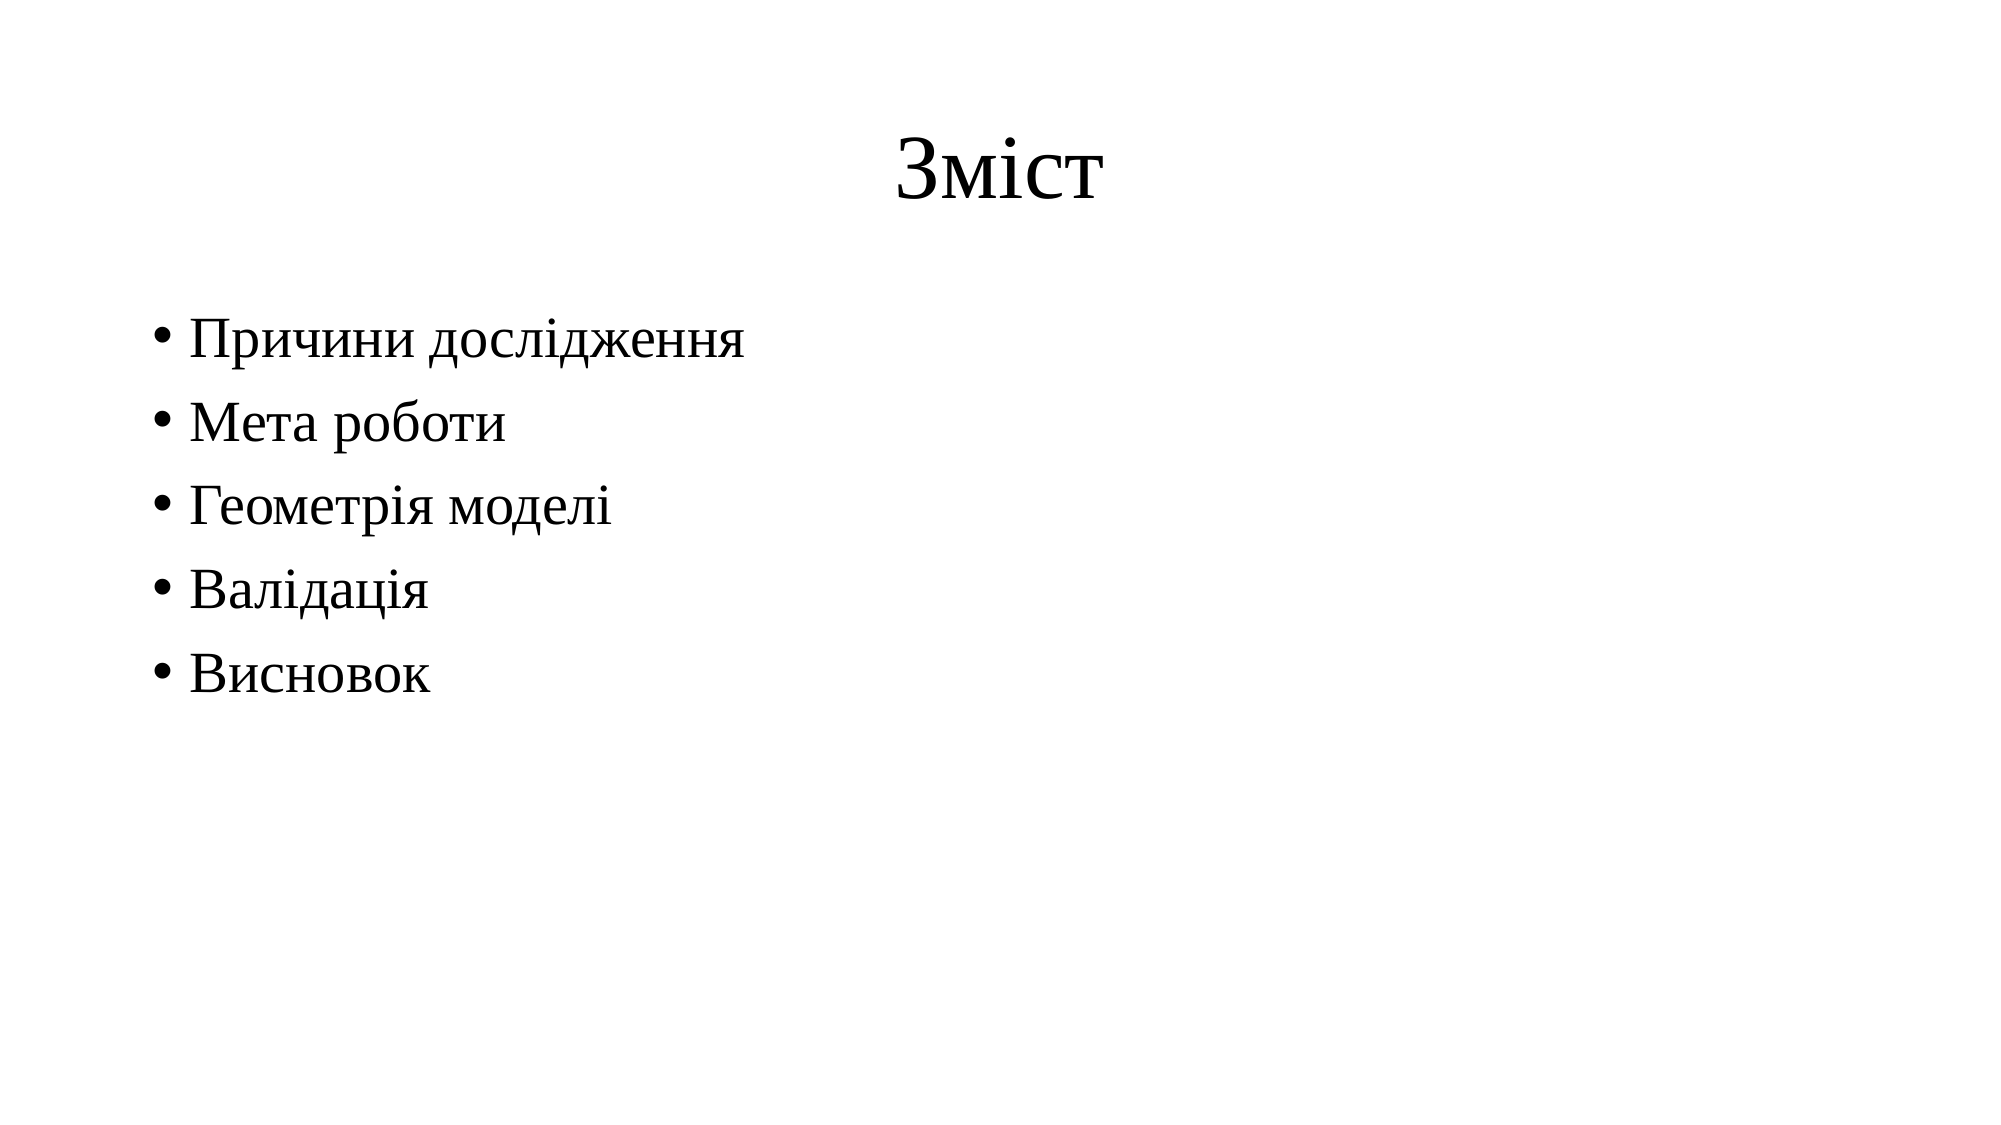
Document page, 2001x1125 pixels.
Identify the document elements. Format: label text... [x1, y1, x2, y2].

list Причини дослідження Мета роботи Геометрія моделі Валідація Висновок [137, 299, 1863, 1014]
title Зміст [137, 59, 1863, 278]
